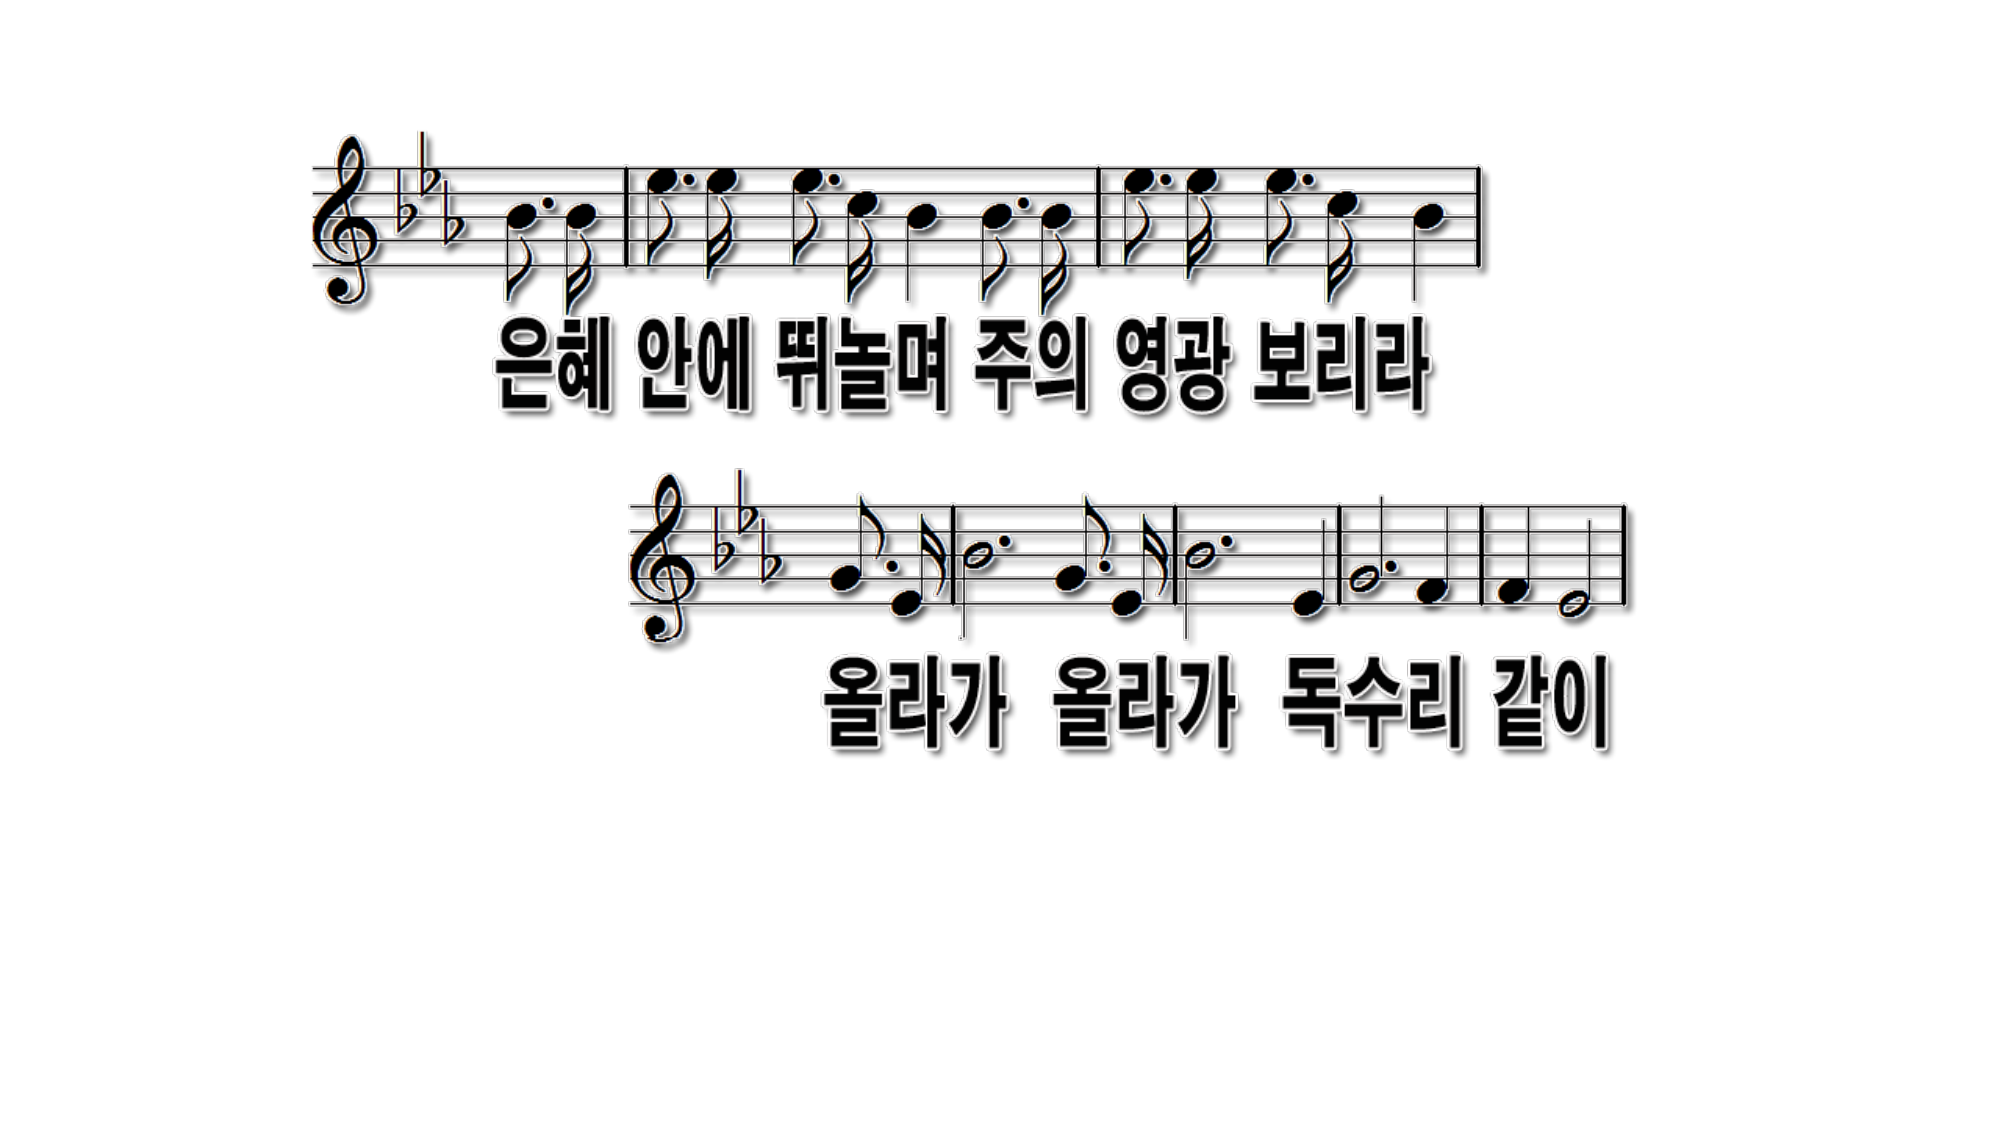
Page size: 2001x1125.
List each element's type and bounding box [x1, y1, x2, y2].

picture [249, 0, 1750, 835]
